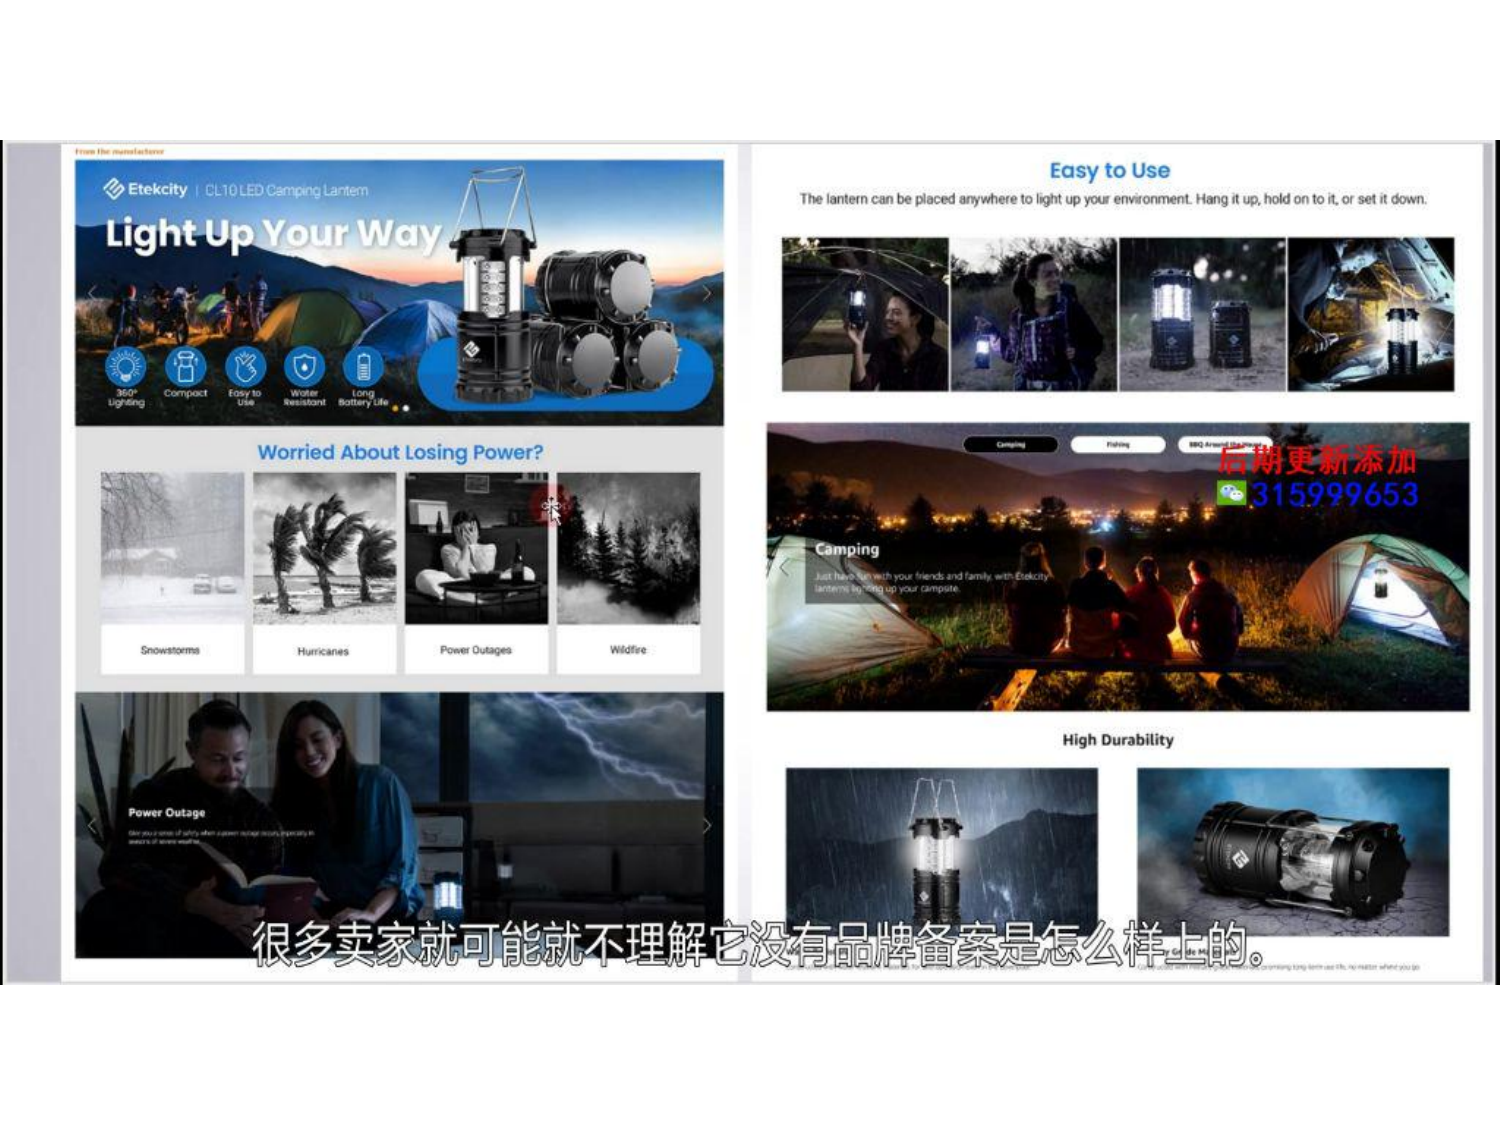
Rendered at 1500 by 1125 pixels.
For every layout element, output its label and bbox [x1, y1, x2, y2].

picture [0, 140, 1500, 985]
